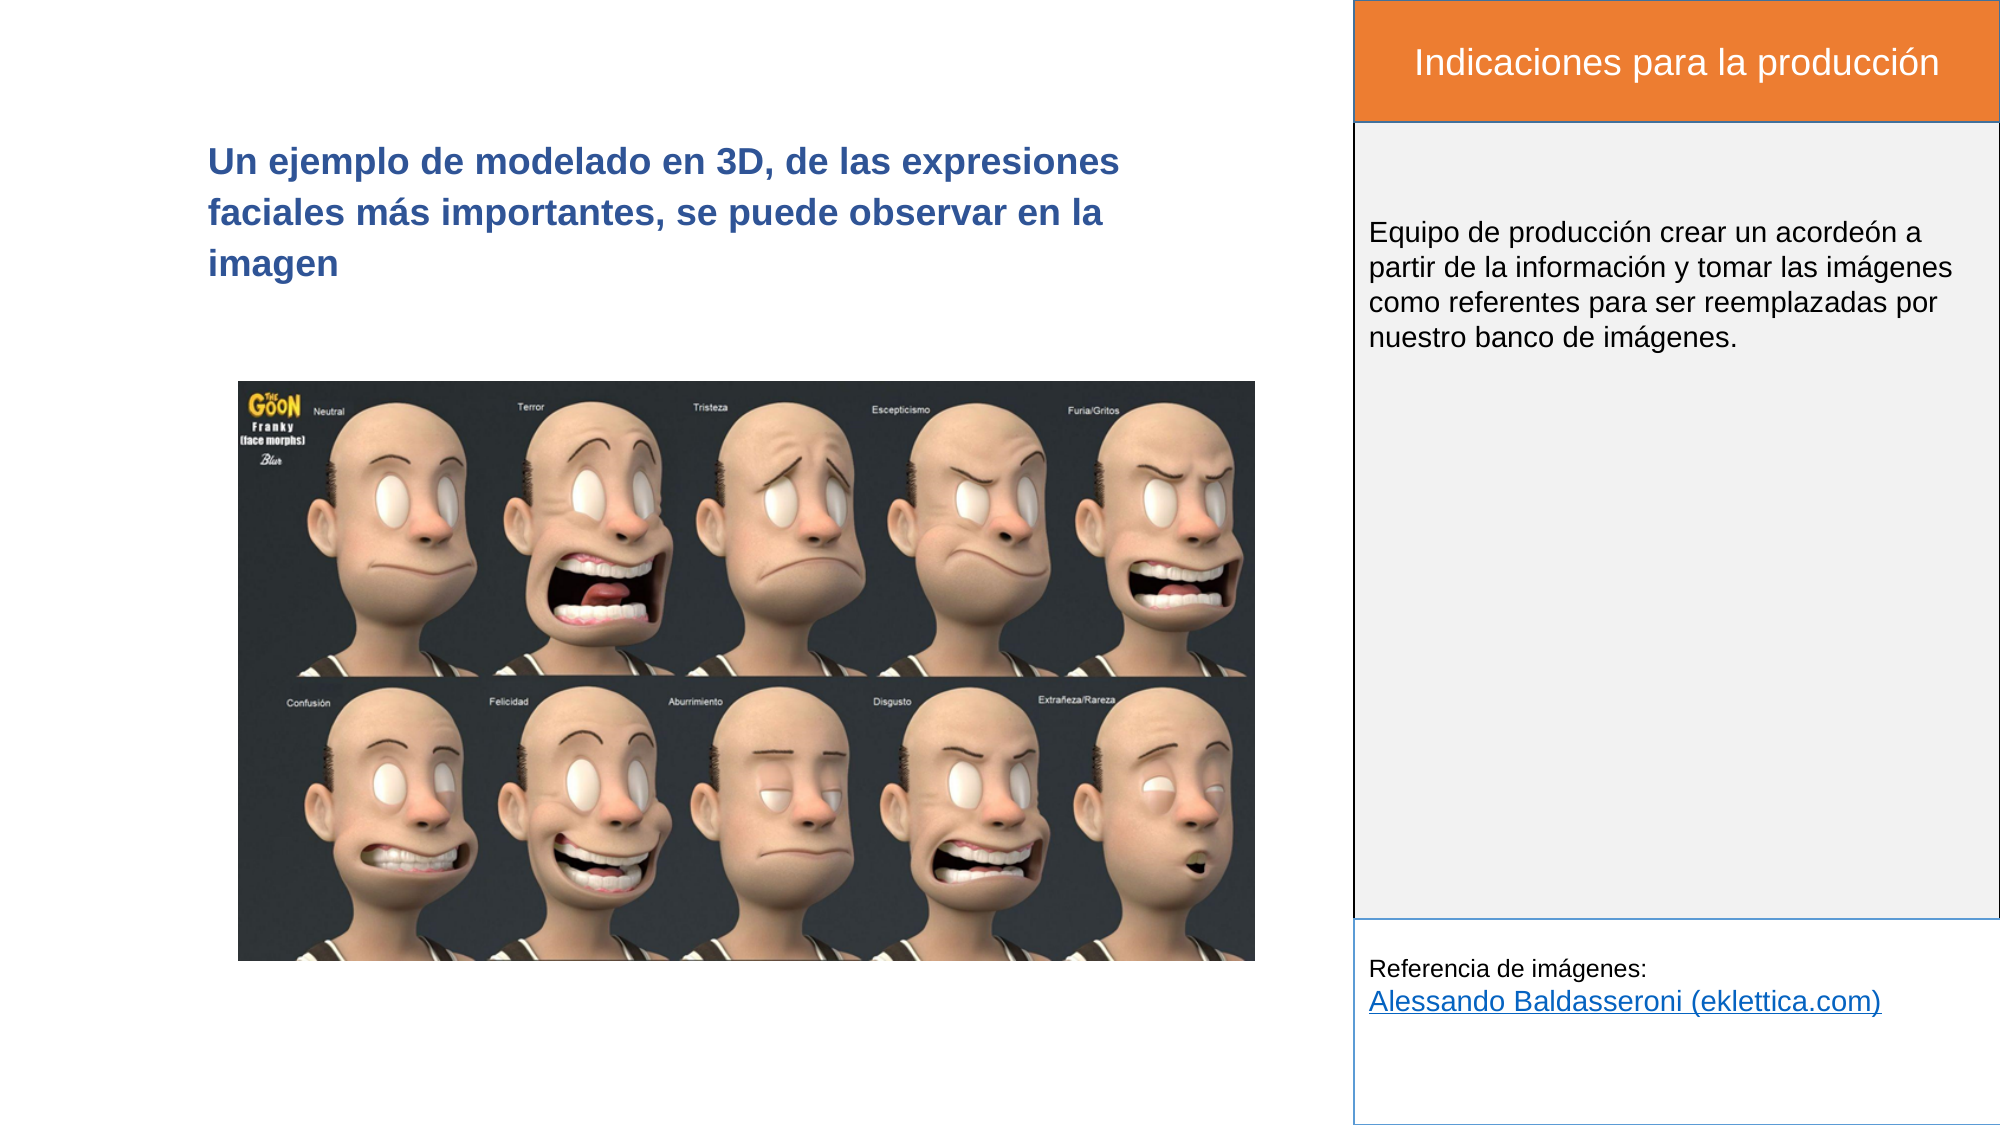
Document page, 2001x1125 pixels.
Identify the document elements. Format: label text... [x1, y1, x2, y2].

text_box Indicaciones para la producción [1353, 0, 2000, 122]
text_box Equipo de producción crear un acordeón a partir de la información y tomar las imágenes como referentes para ser reemplazadas por nuestro banco de imágenes. [1353, 206, 2000, 898]
text_box Referencia de imágenes: Alessando Baldasseroni (eklettica.com) [1353, 918, 2000, 1125]
text_box [1353, 122, 2000, 206]
text_box Un ejemplo de modelado en 3D, de las expresiones faciales más importantes, se puede observar en la imagen [192, 78, 1193, 301]
picture [238, 381, 1255, 961]
text_box [1353, 898, 2000, 918]
